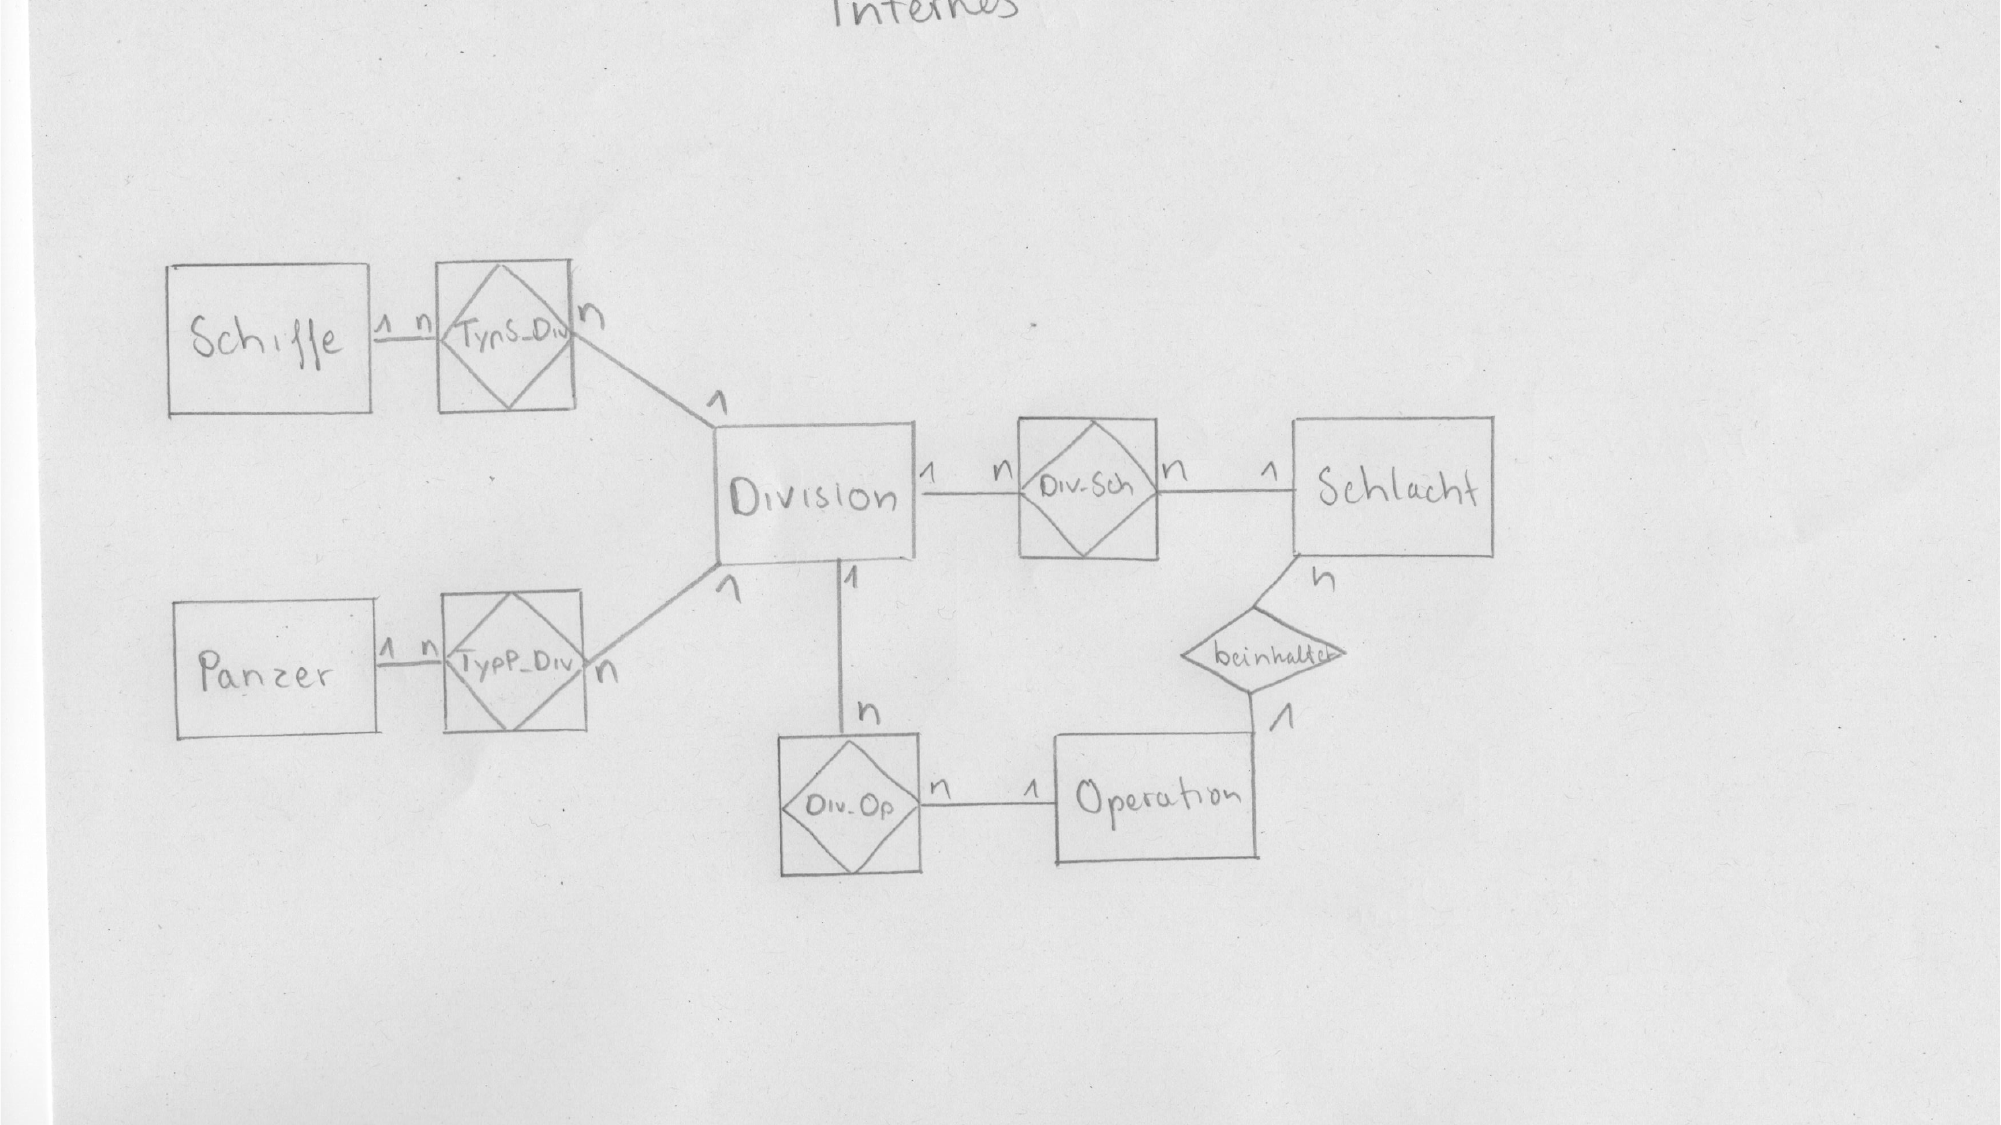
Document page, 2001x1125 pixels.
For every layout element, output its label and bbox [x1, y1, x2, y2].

list [437, 0, 1563, 1125]
